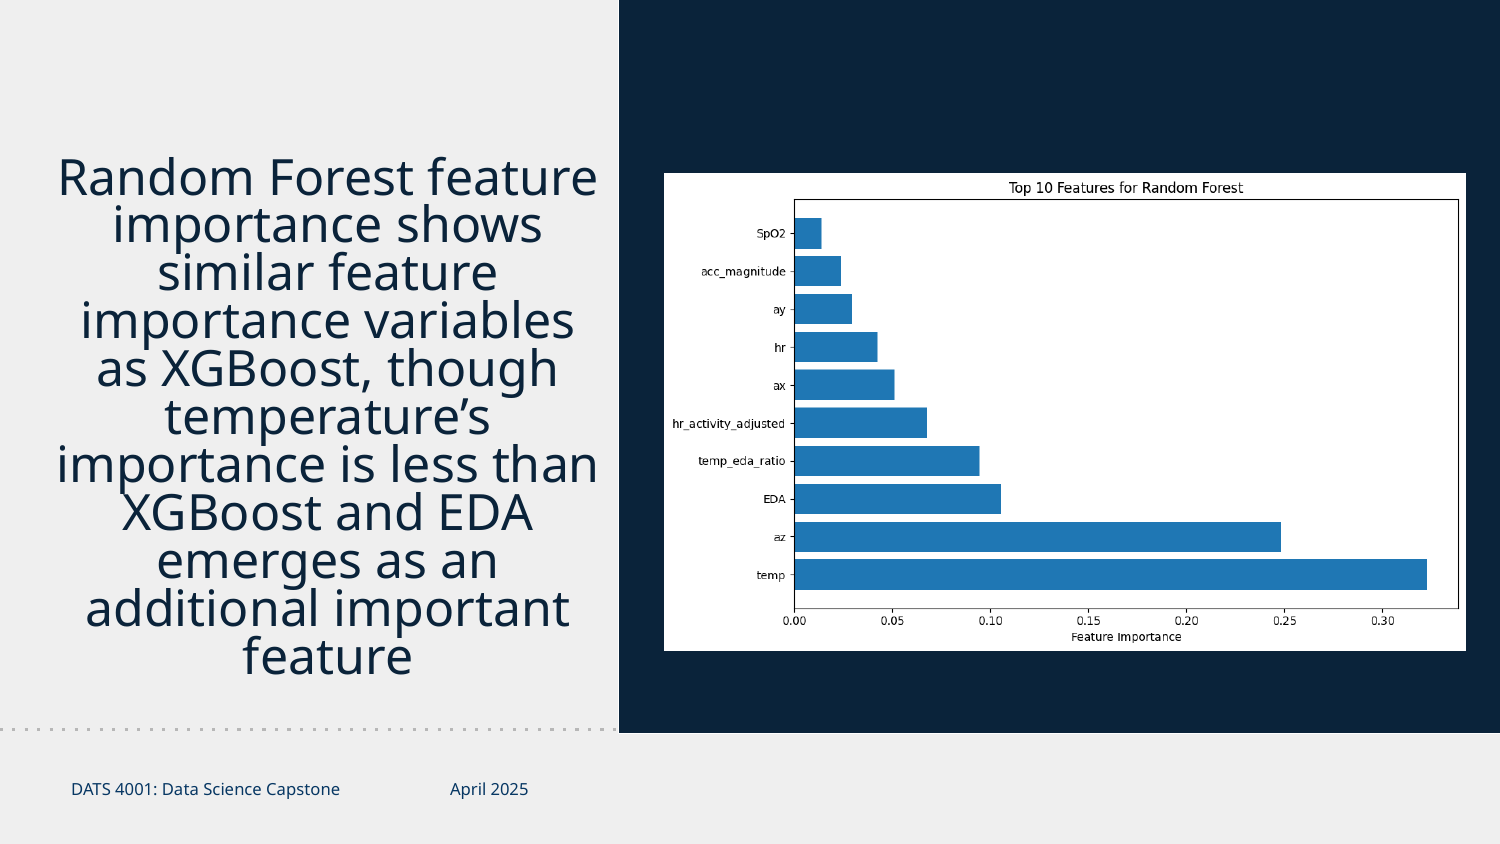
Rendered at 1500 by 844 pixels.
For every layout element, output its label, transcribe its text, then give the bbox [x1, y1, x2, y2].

list April 2025 [435, 763, 754, 803]
text_box [618, 0, 1500, 734]
subtitle Random Forest feature importance shows similar feature importance variables as XGBoost, though temperature’s importance is less than XGBoost and EDA emerges as an additional important feature [37, 141, 618, 682]
list DATS 4001: Data Science Capstone [55, 763, 399, 803]
picture [664, 172, 1467, 651]
